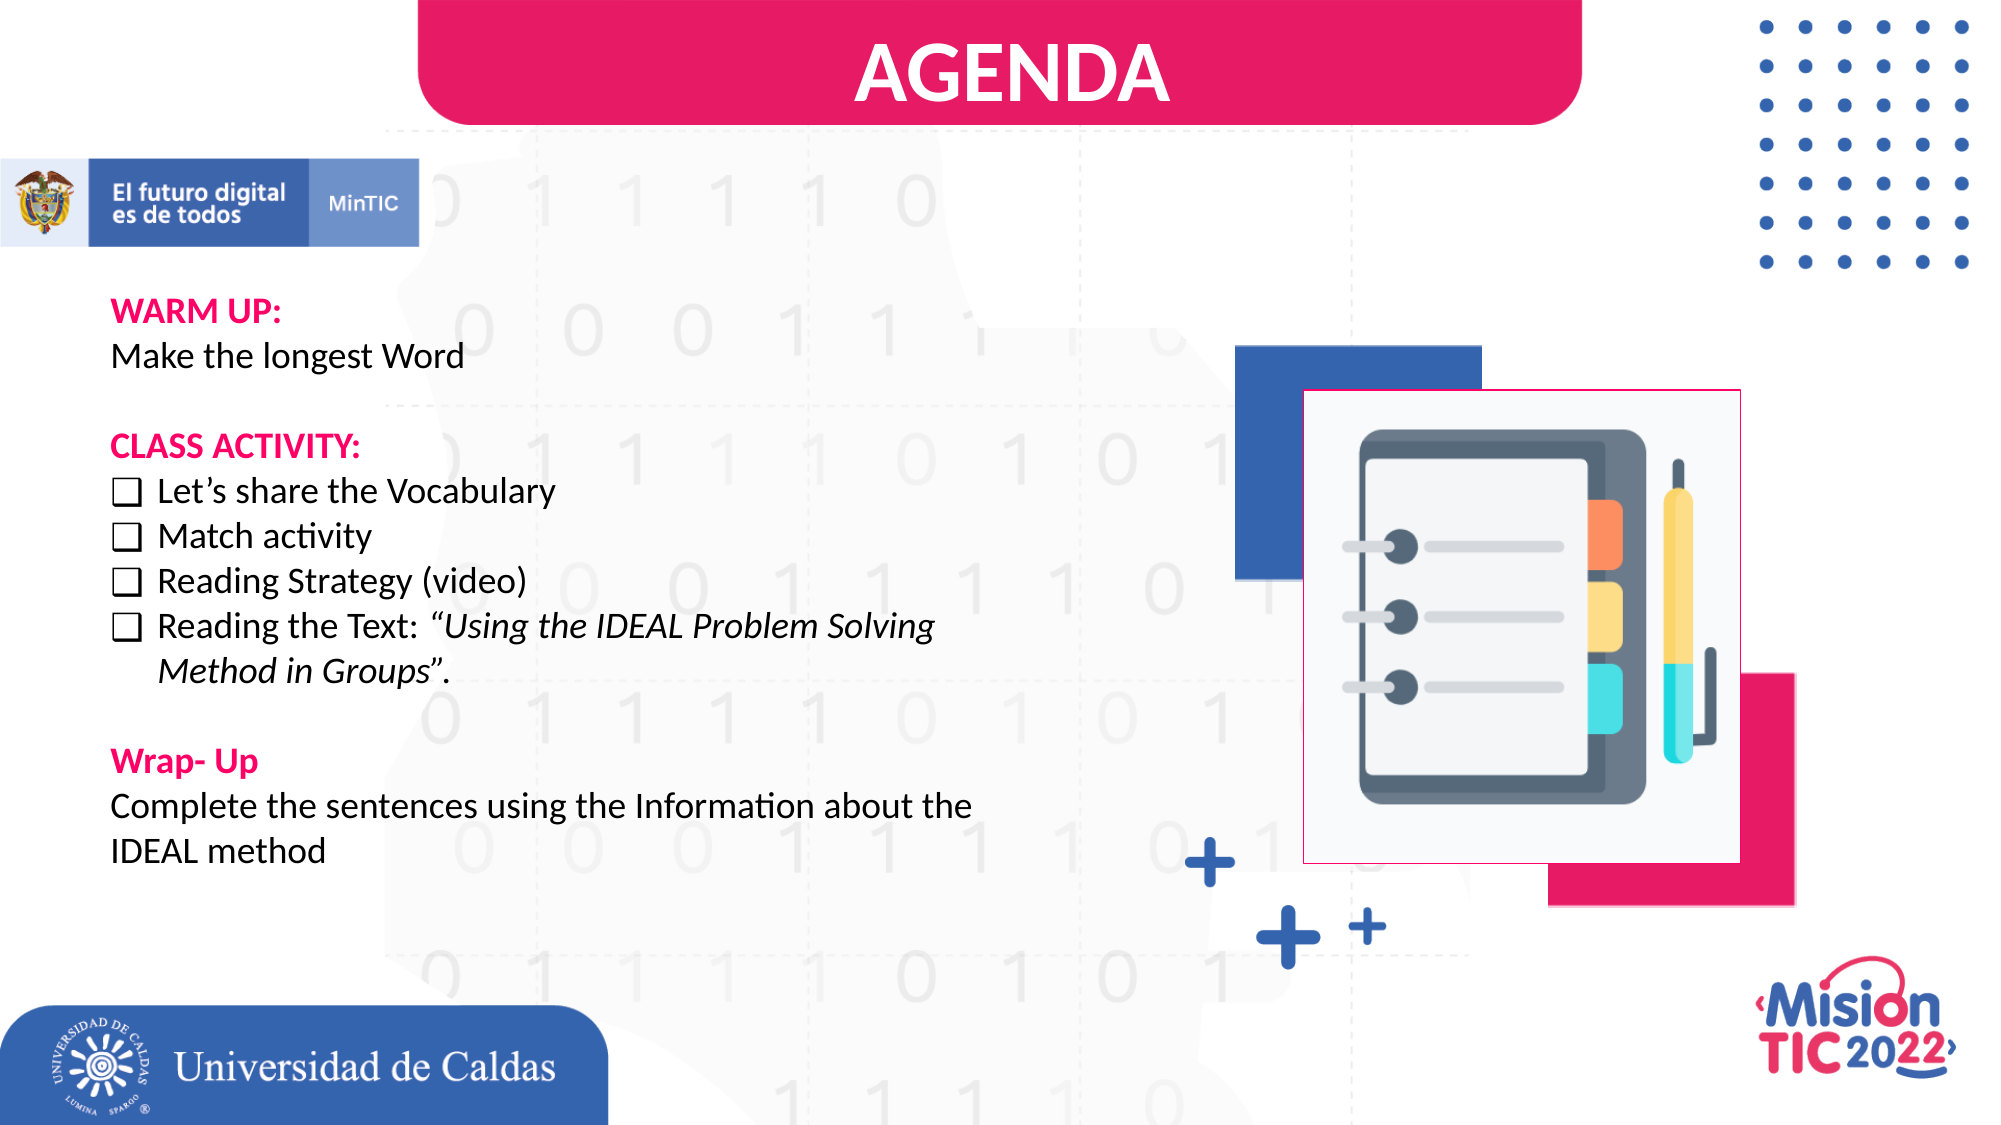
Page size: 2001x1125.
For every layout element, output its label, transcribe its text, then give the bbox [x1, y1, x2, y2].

text_box AGENDA [564, 17, 1461, 129]
text_box WARM UP: Make the longest Word CLASS ACTIVITY: Let’s share the Vocabulary Match activity Reading Strategy (video) Reading the Text: “Using the IDEAL Problem Solving Method in Groups”. Wrap- Up Complete the sentences using the Information about the IDEAL method [95, 278, 1071, 879]
picture [0, 0, 2000, 1125]
